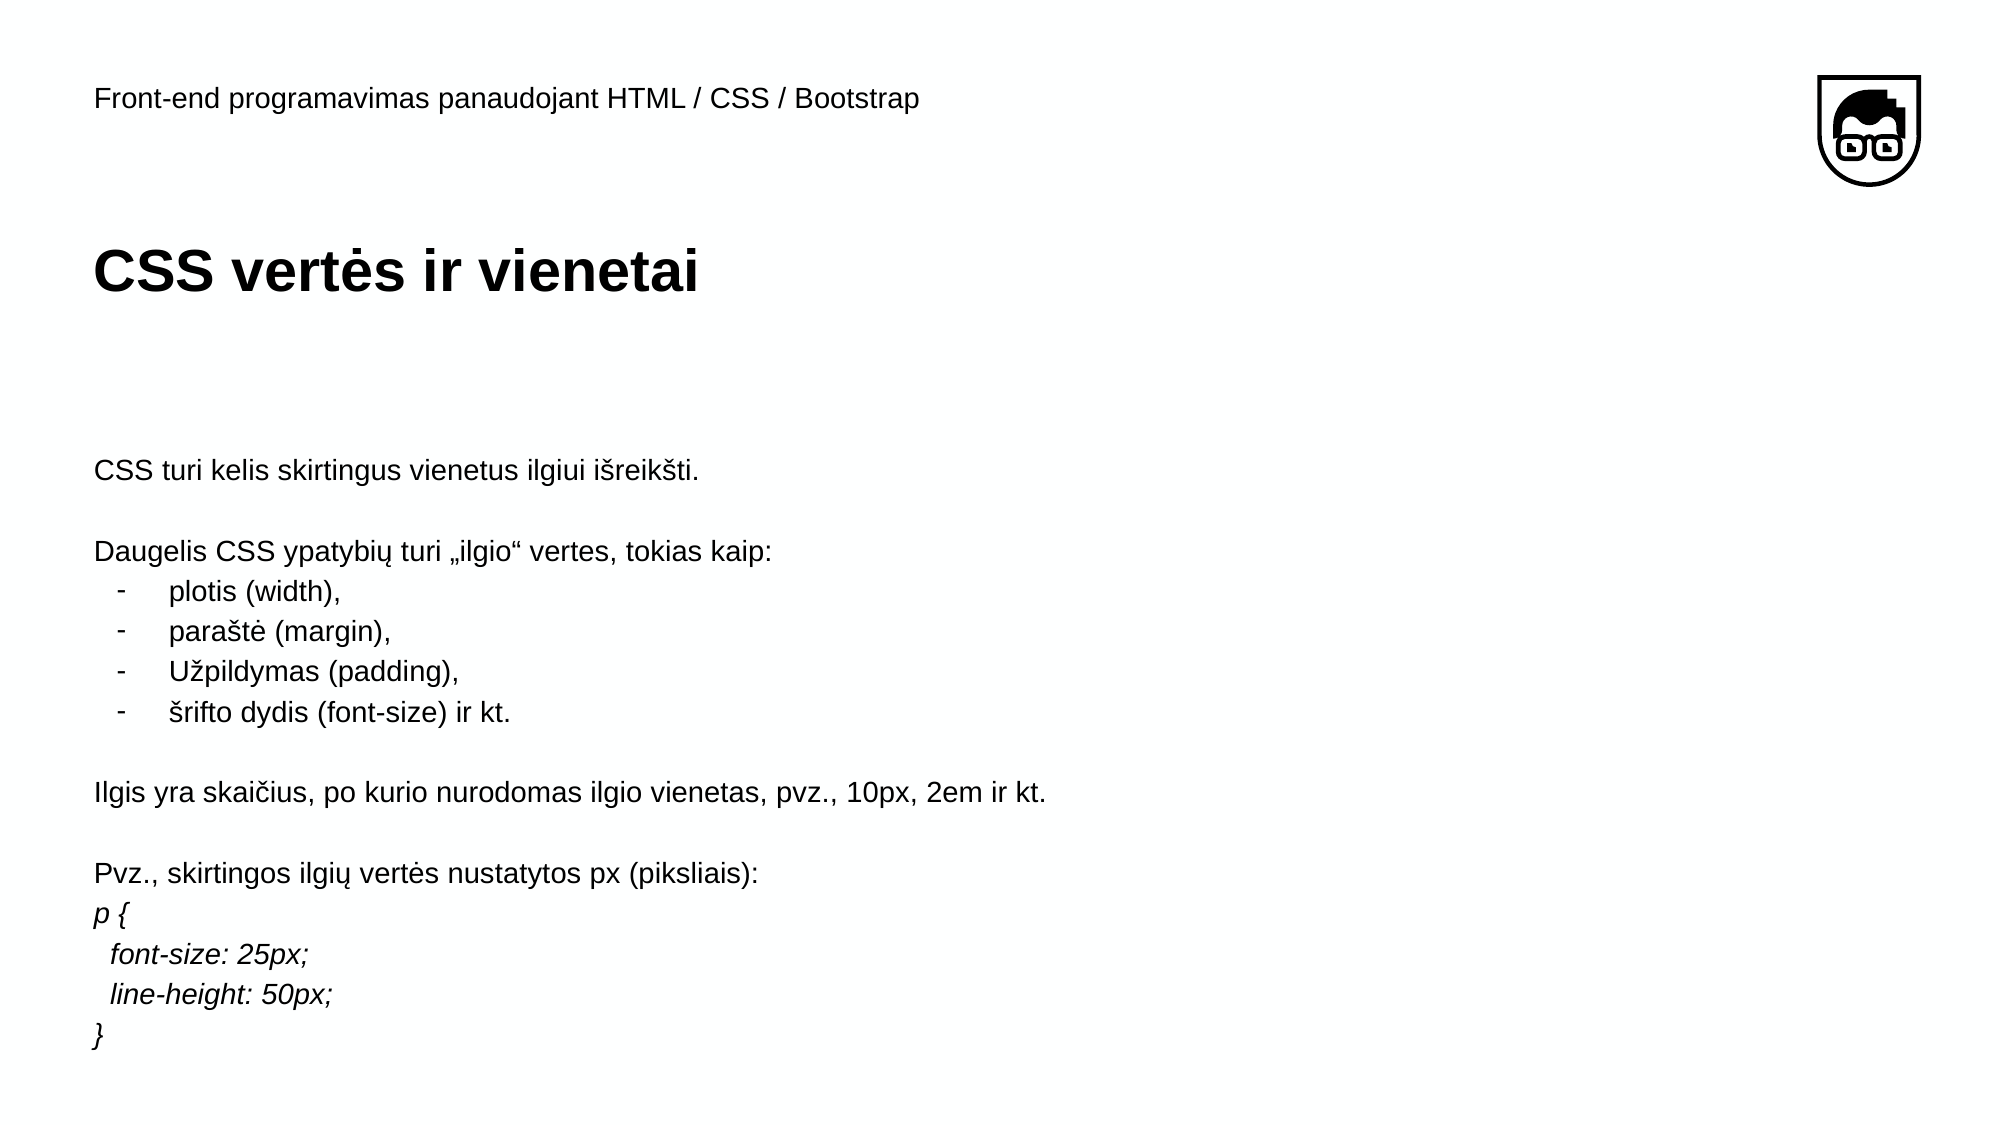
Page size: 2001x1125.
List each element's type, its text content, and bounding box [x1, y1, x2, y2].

list Front-end programavimas panaudojant HTML / CSS / Bootstrap [78, 75, 1102, 150]
list CSS turi kelis skirtingus vienetus ilgiui išreikšti. Daugelis CSS ypatybių turi „ilgio“ vertes, tokias kaip: plotis (width), paraštė (margin), Užpildymas (padding), šrifto dydis (font-size) ir kt. Ilgis yra skaičius, po kurio nurodomas ilgio vienetas, pvz., 10px, 2em ir kt. Pvz., skirtingos ilgių vertės nustatytos px (piksliais): p { font-size: 25px; line-height: 50px; } [78, 438, 1861, 1125]
title CSS vertės ir vienetai [78, 224, 1851, 438]
